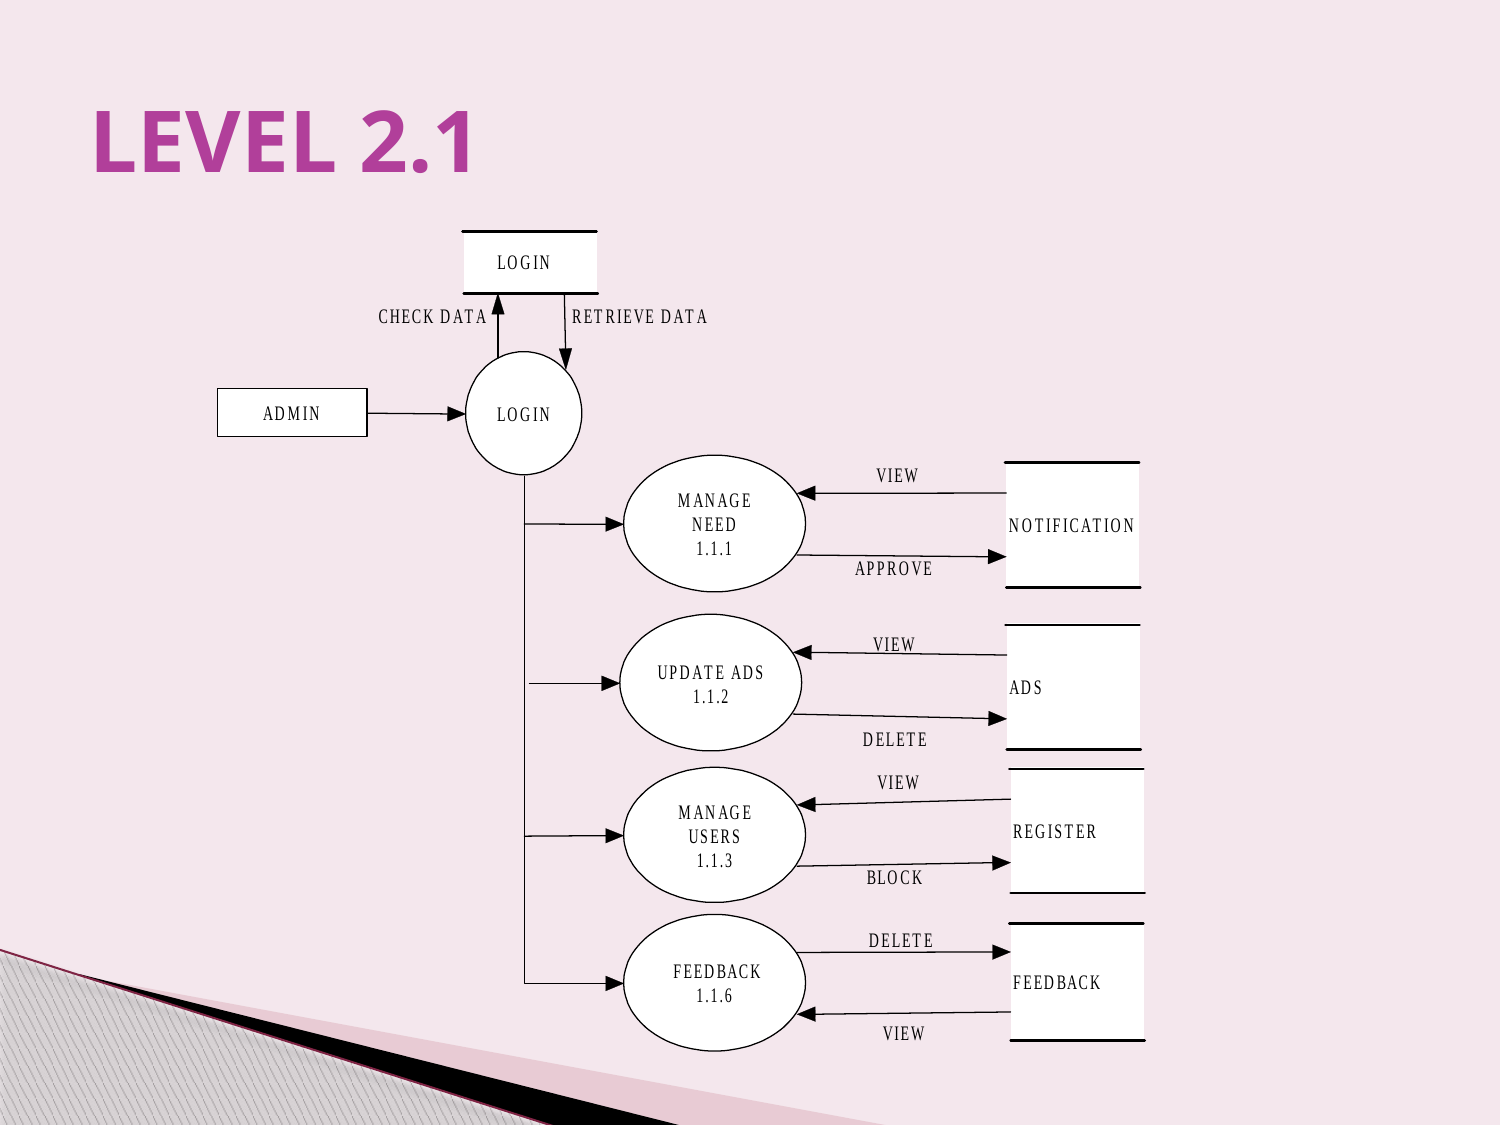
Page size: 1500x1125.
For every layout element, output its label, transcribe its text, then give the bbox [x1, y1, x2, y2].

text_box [210, 222, 1152, 1061]
title LEVEL 2.1 [75, 45, 1425, 233]
